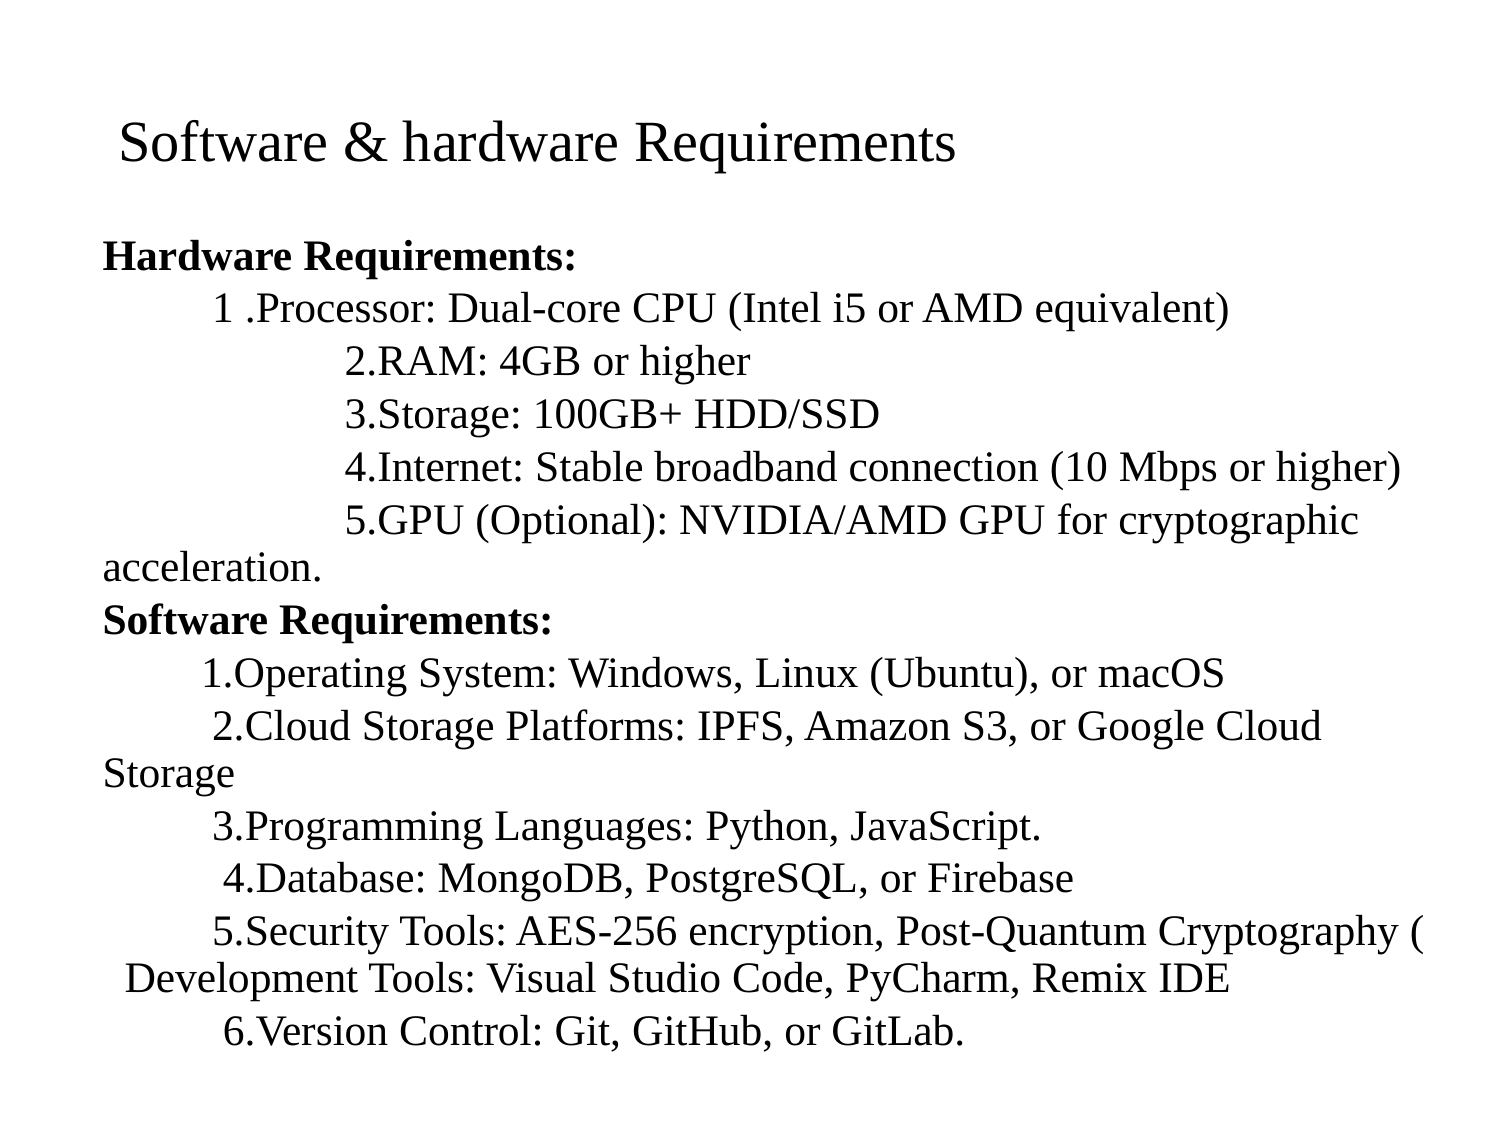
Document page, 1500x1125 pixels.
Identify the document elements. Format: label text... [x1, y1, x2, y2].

title Software & hardware Requirements [103, 59, 1500, 225]
list Hardware Requirements: 1 .Processor: Dual-core CPU (Intel i5 or AMD equivalent) 2.RAM: 4GB or higher 3.Storage: 100GB+ HDD/SSD 4.Internet: Stable broadband connection (10 Mbps or higher) 5.GPU (Optional): NVIDIA/AMD GPU for cryptographic acceleration. Software Requirements: 1.Operating System: Windows, Linux (Ubuntu), or macOS 2.Cloud Storage Platforms: IPFS, Amazon S3, or Google Cloud Storage 3.Programming Languages: Python, JavaScript. 4.Database: MongoDB, PostgreSQL, or Firebase 5.Security Tools: AES-256 encryption, Post-Quantum Cryptography ( Development Tools: Visual Studio Code, PyCharm, Remix IDE 6.Version Control: Git, GitHub, or GitLab. [87, 224, 1475, 1088]
